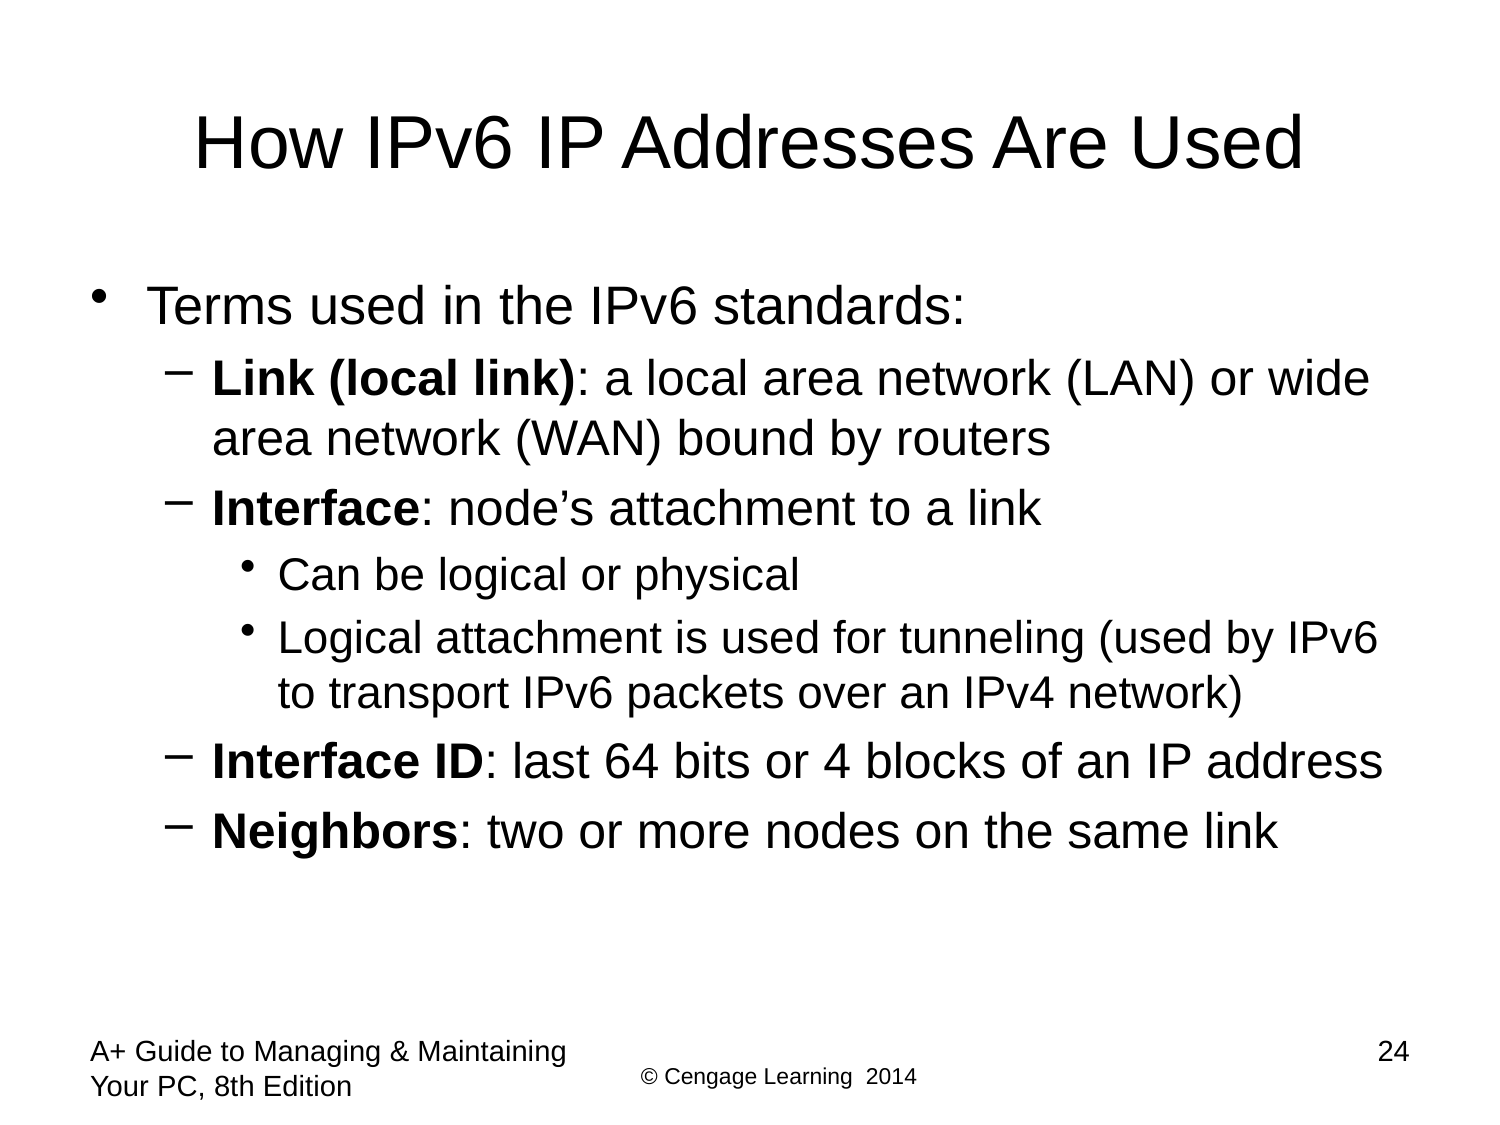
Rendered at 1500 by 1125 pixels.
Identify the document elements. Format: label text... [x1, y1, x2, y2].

footer A+ Guide to Managing & Maintaining Your PC, 8th Edition [74, 1024, 588, 1103]
title How IPv6 IP Addresses Are Used [75, 45, 1425, 233]
list Terms used in the IPv6 standards: Link (local link): a local area network (LAN) or wide area network (WAN) bound by routers Interface: node’s attachment to a link Can be logical or physical Logical attachment is used for tunneling (used by IPv6 to transport IPv6 packets over an IPv4 network) Interface ID: last 64 bits or 4 blocks of an IP address Neighbors: two or more nodes on the same link [75, 262, 1425, 1005]
slide_number 24 [1074, 1024, 1426, 1103]
